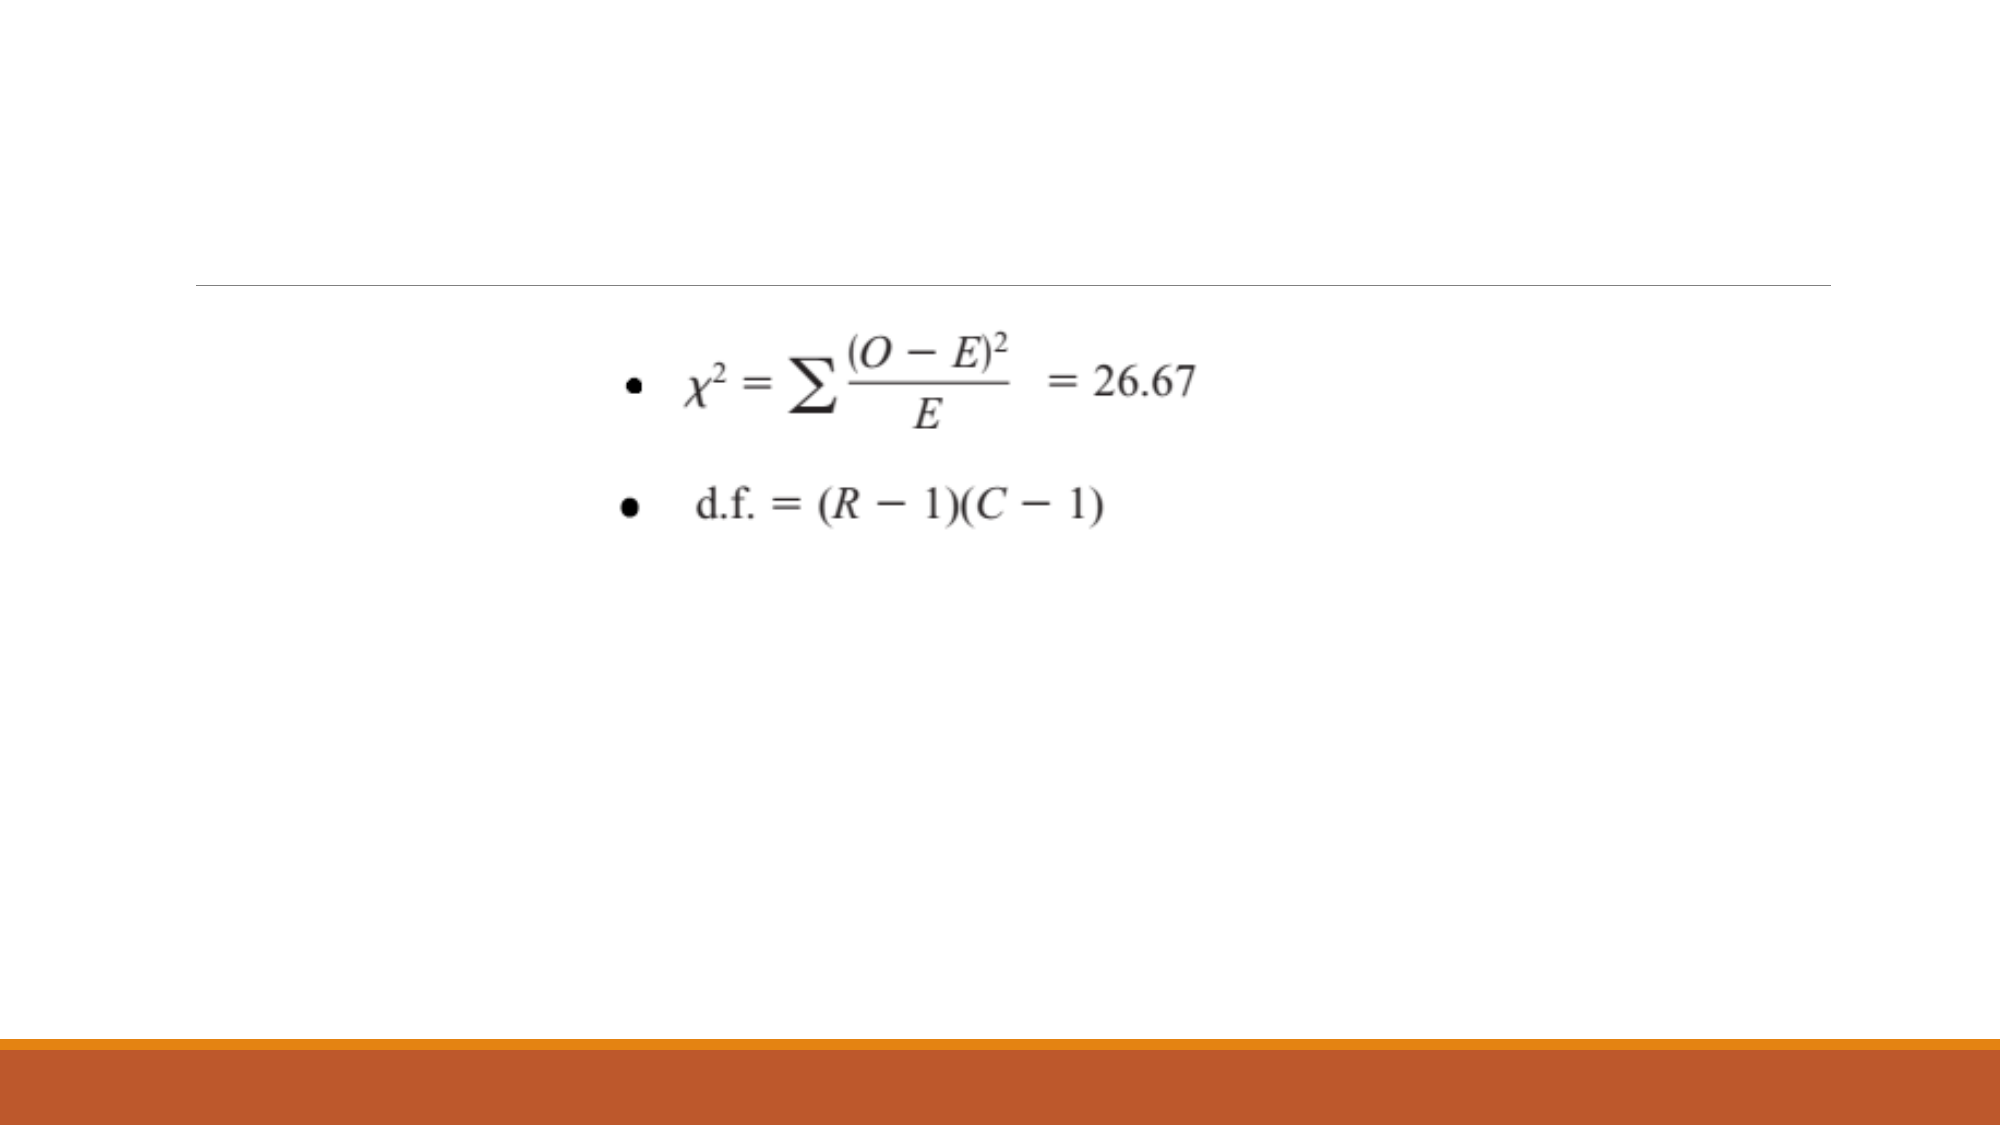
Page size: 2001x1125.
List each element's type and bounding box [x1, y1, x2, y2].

picture [578, 302, 1238, 556]
